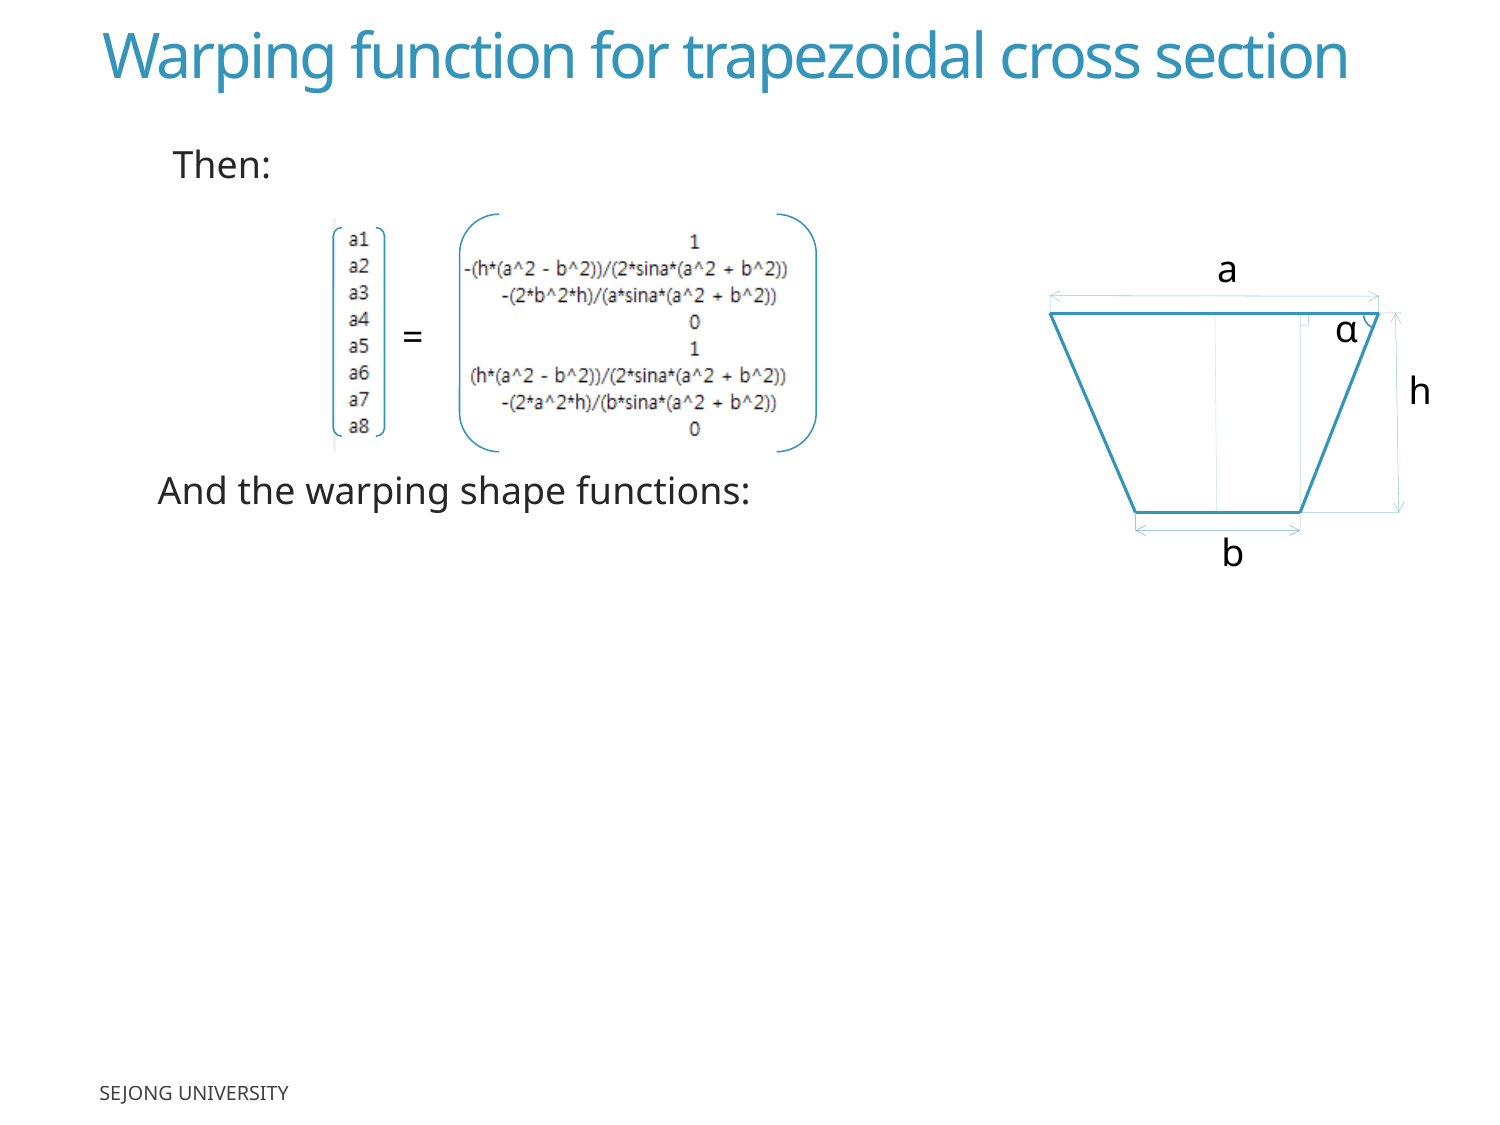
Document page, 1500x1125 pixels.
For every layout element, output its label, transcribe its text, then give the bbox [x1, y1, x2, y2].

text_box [1049, 237, 1454, 603]
footer SEJONG UNIVERSITY [84, 1075, 704, 1113]
title Warping function for trapezoidal cross section [87, 9, 1413, 107]
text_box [328, 213, 817, 452]
